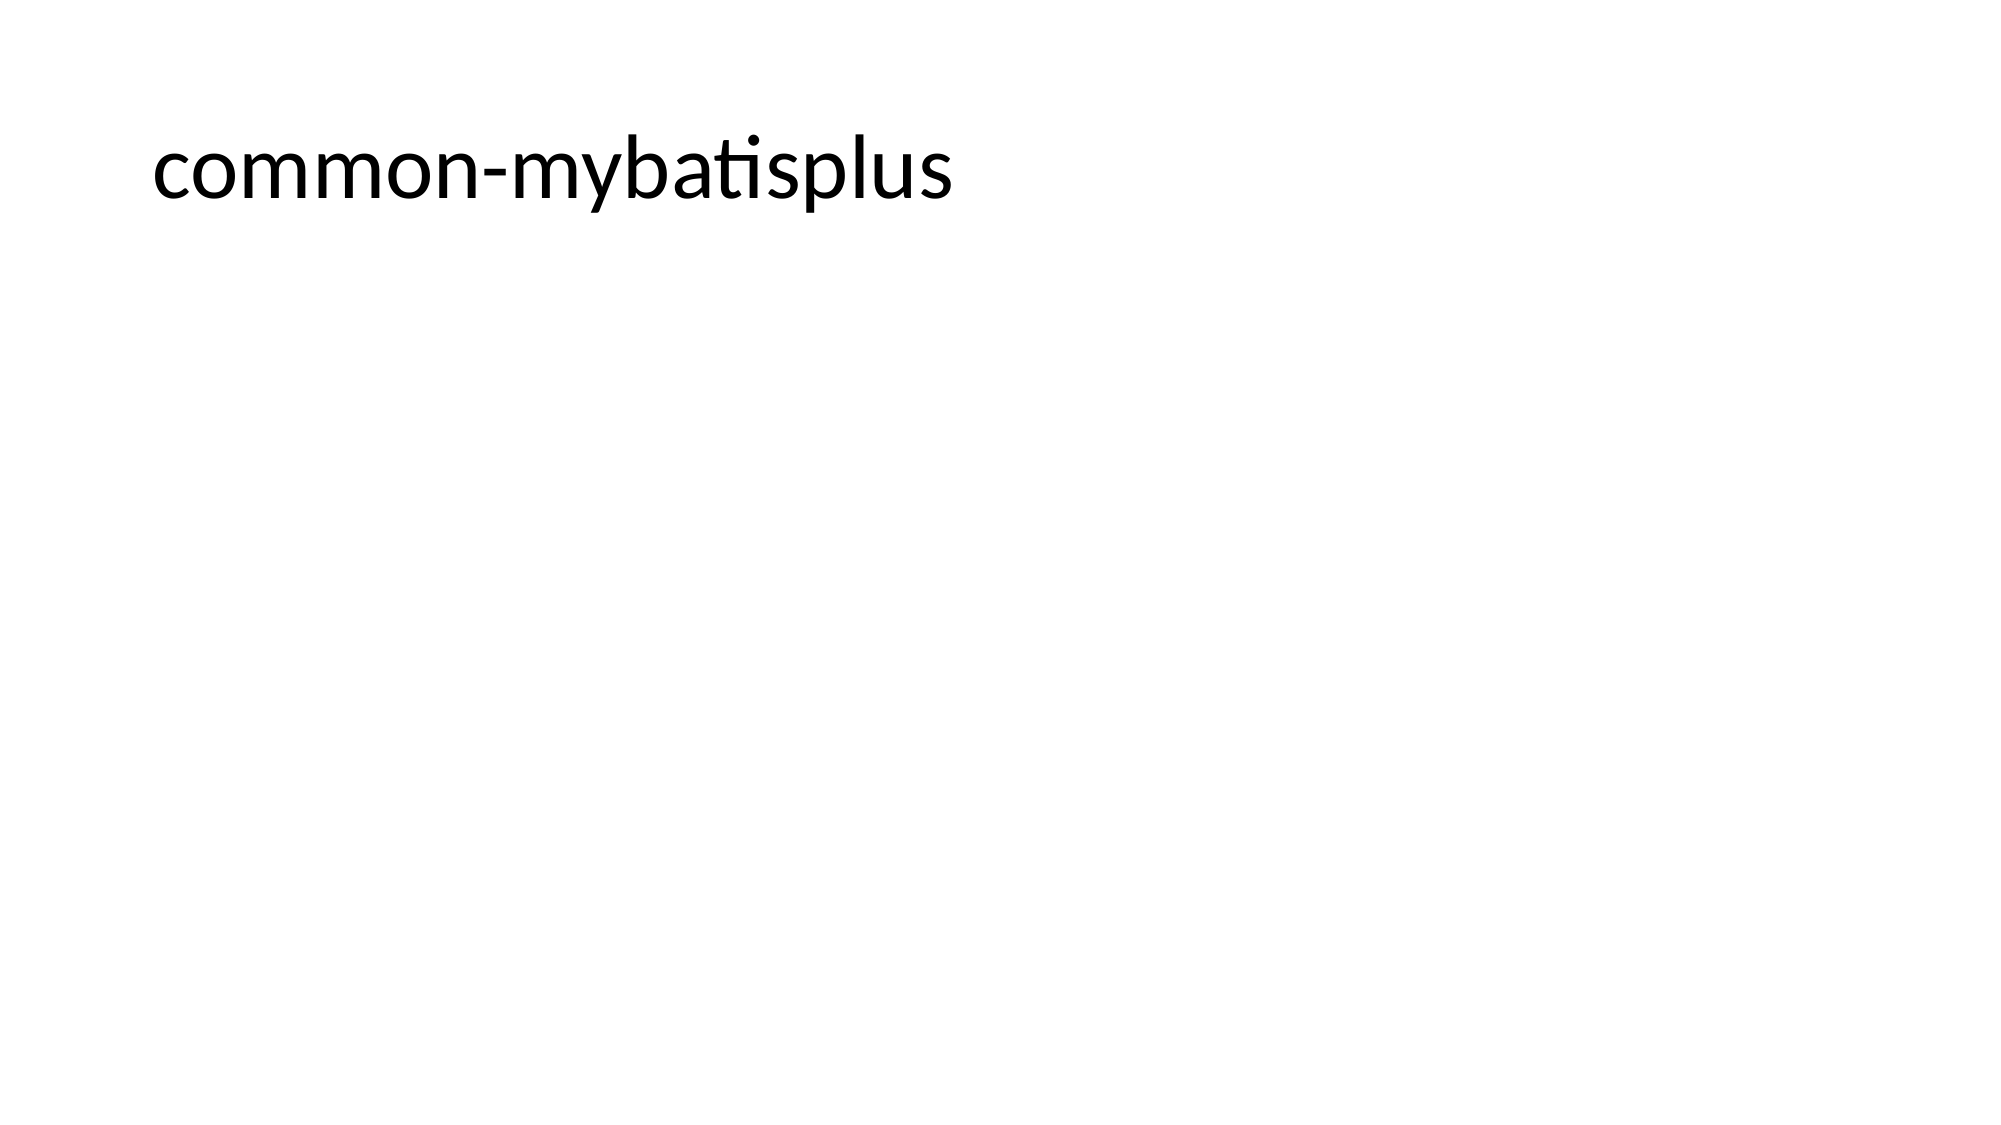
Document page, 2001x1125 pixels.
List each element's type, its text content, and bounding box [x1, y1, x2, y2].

title common-mybatisplus [137, 59, 1863, 278]
